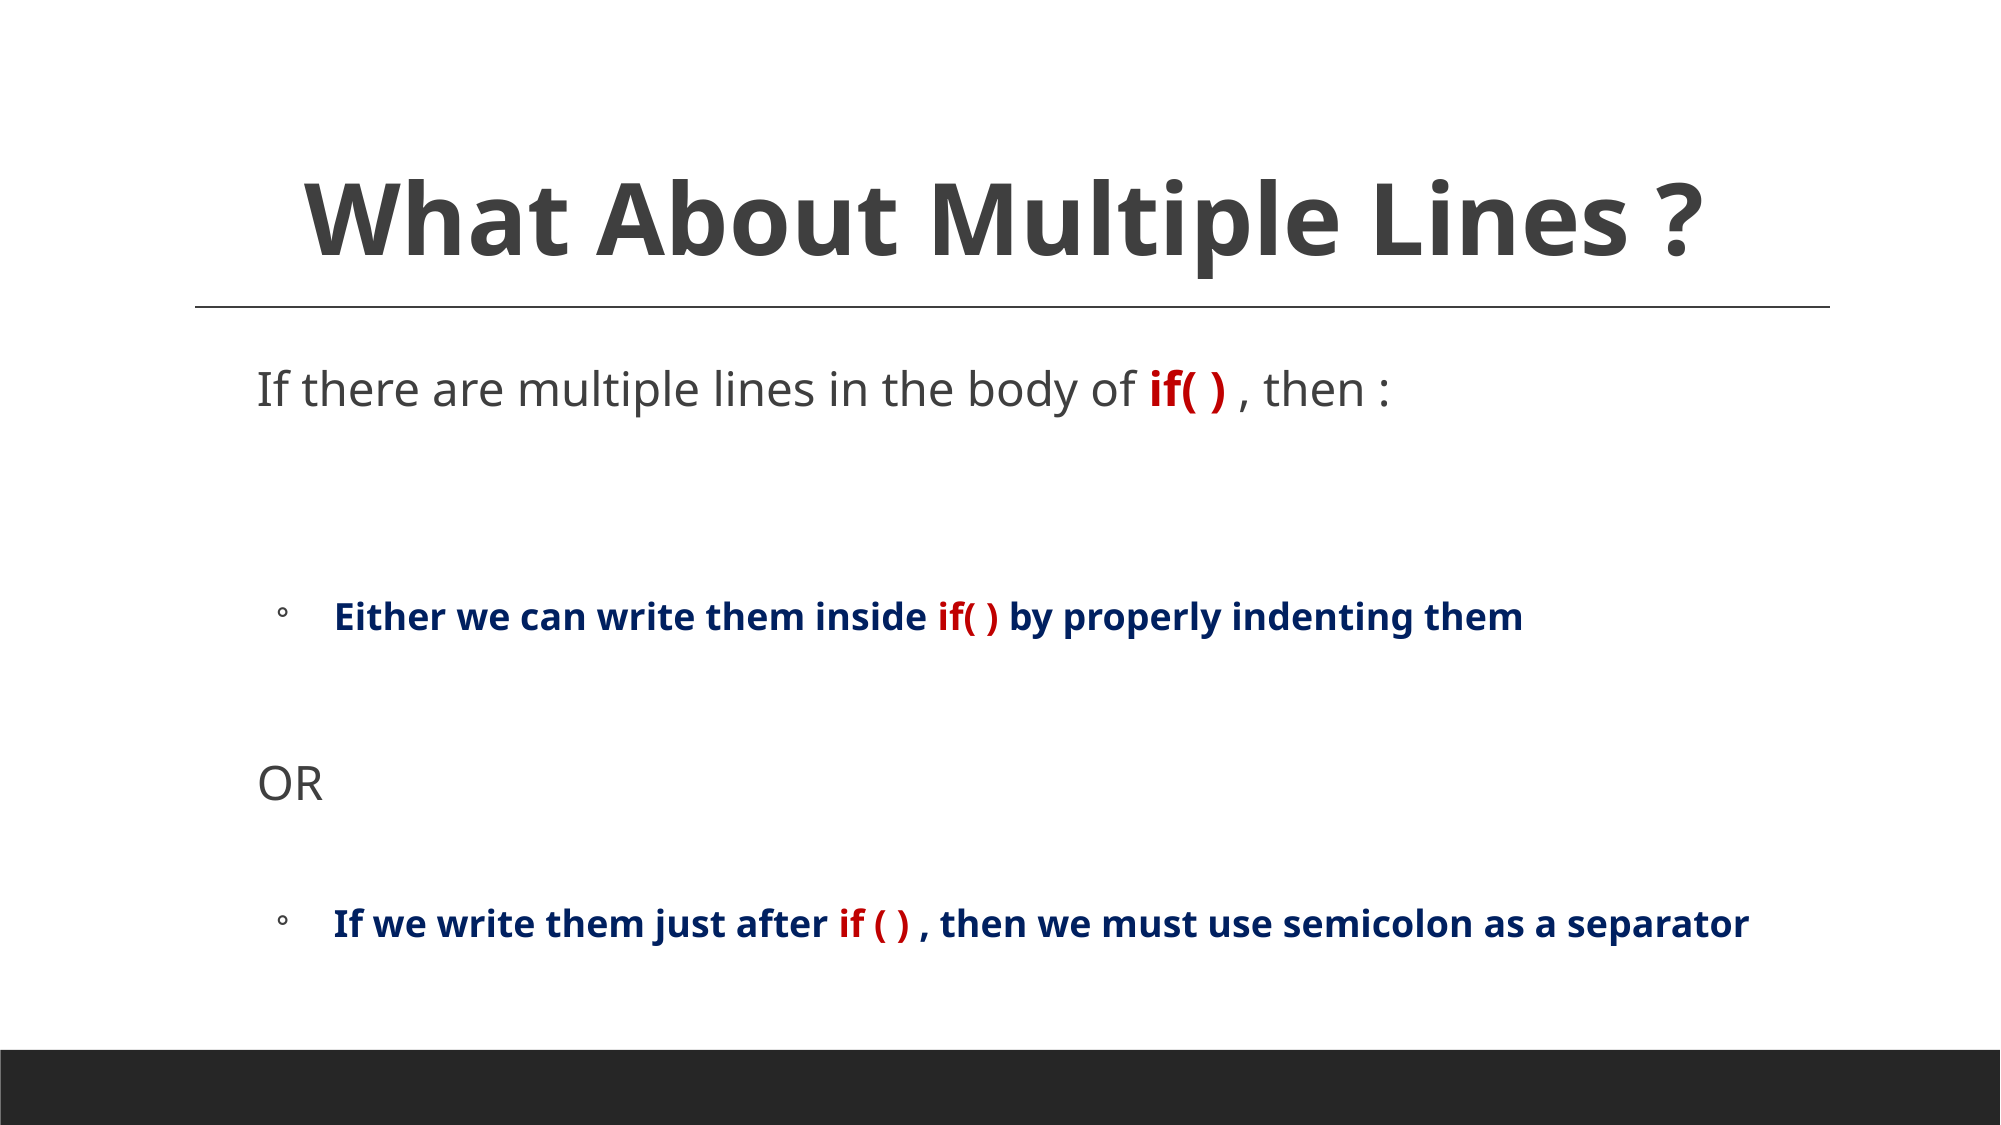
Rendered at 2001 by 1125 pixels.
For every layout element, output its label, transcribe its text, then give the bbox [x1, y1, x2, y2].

text_box If there are multiple lines in the body of if( ) , then : Either we can write them inside if( ) by properly indenting them OR If we write them just after if ( ) , then we must use semicolon as a separator [179, 345, 1830, 963]
title What About Multiple Lines ? [180, 47, 1830, 285]
